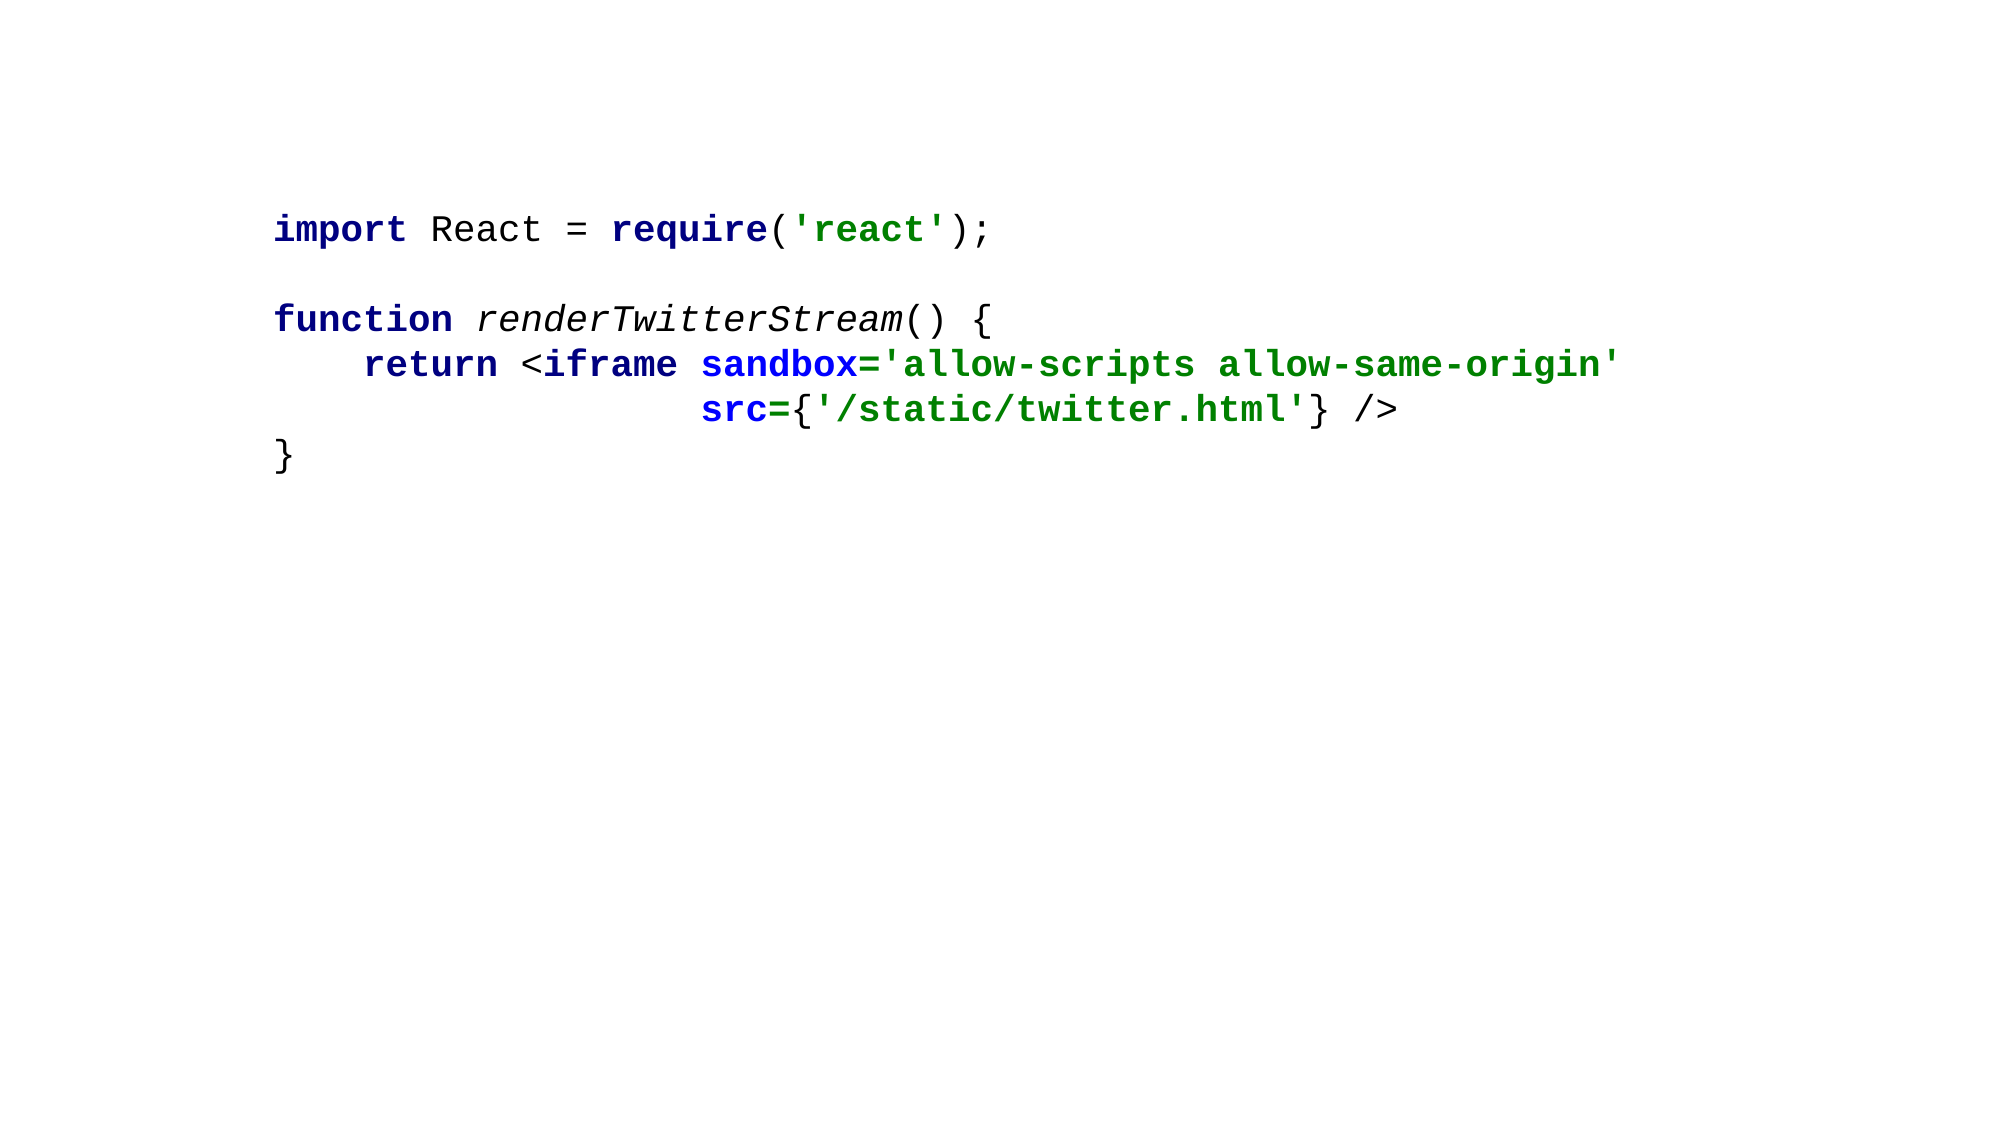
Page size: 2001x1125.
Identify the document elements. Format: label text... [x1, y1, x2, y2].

text_box import React = require('react'); function renderTwitterStream() { return <iframe sandbox='allow-scripts allow-same-origin' src={'/static/twitter.html'} /> } [258, 196, 1661, 482]
